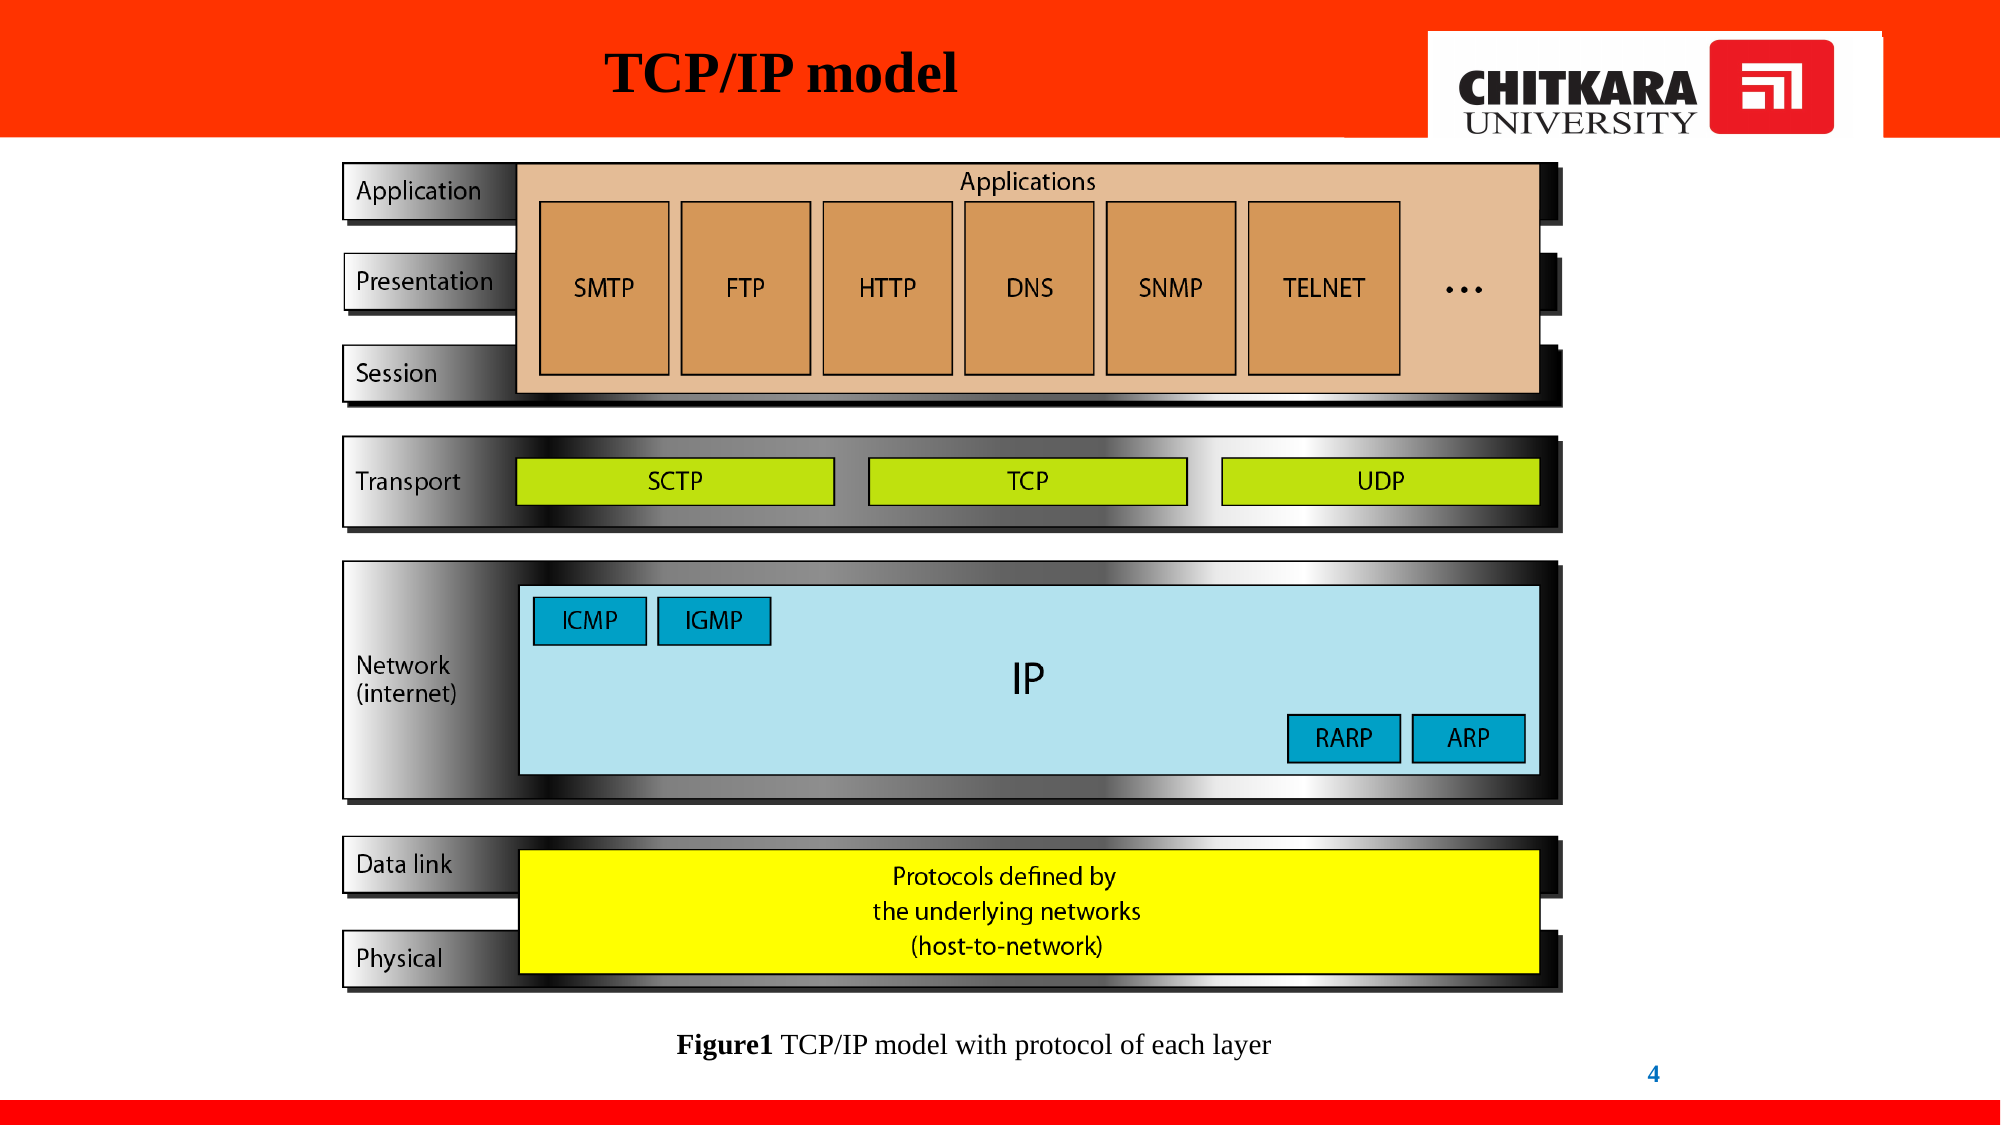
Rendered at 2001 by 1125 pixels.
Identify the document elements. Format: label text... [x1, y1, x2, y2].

picture [1433, 37, 1854, 138]
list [342, 162, 1563, 993]
slide_number 4 [1325, 1042, 1675, 1103]
title TCP/IP model [249, 0, 1313, 138]
text_box Figure1 TCP/IP model with protocol of each layer [661, 1017, 1339, 1068]
